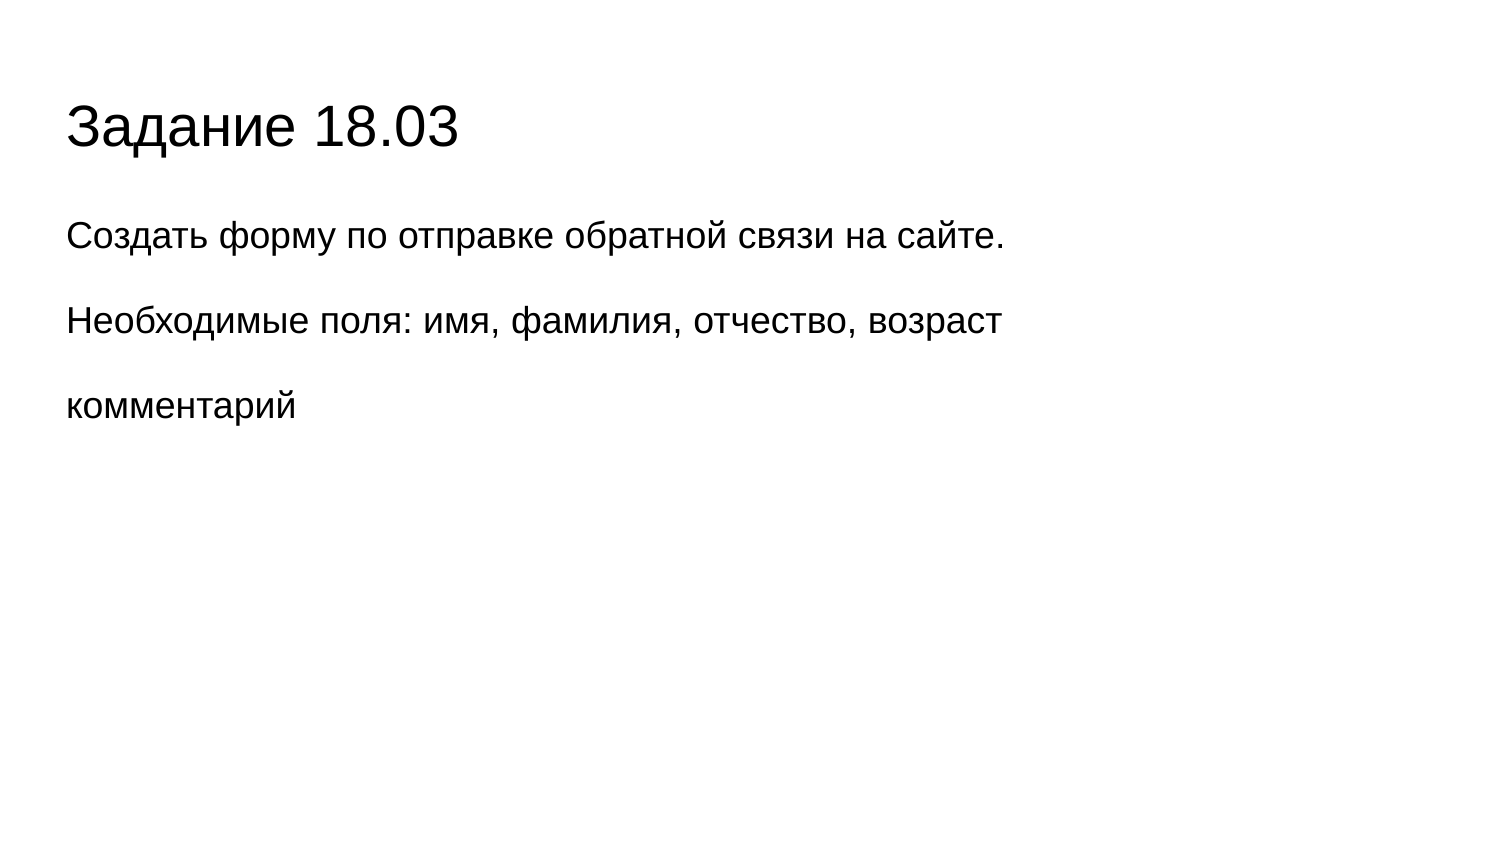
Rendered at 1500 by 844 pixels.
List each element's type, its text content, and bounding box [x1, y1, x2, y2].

title Задание 18.03 [51, 72, 1449, 167]
list Создать форму по отправке обратной связи на сайте. Необходимые поля: имя, фамилия, отчество, возраст комментарий [51, 189, 1449, 750]
